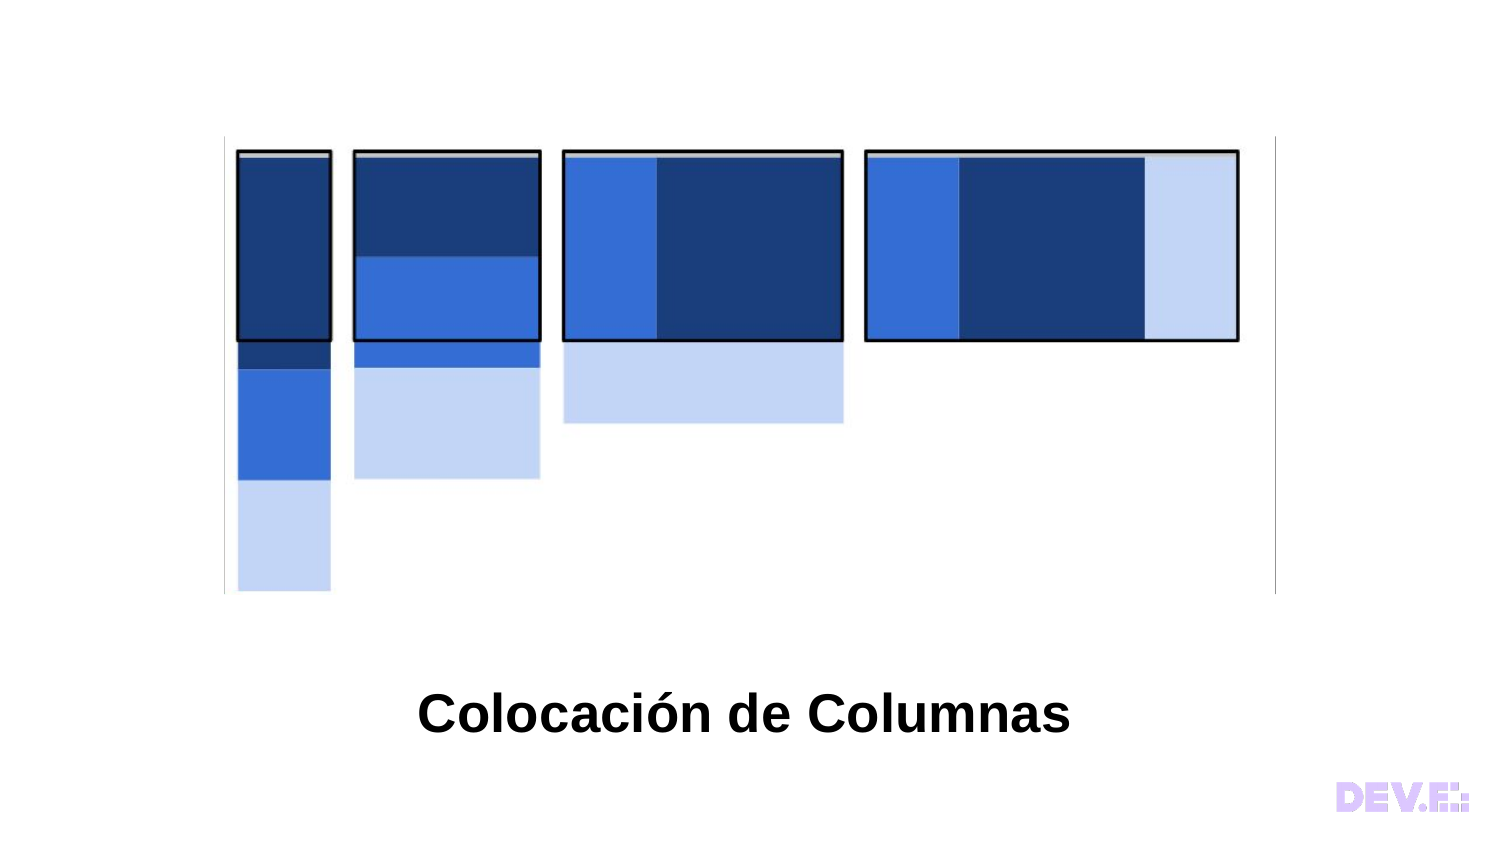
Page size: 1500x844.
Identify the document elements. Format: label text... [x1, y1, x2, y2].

text_box Colocación de Columnas [294, 674, 1213, 762]
picture [1330, 776, 1474, 818]
text_box [224, 136, 1276, 600]
